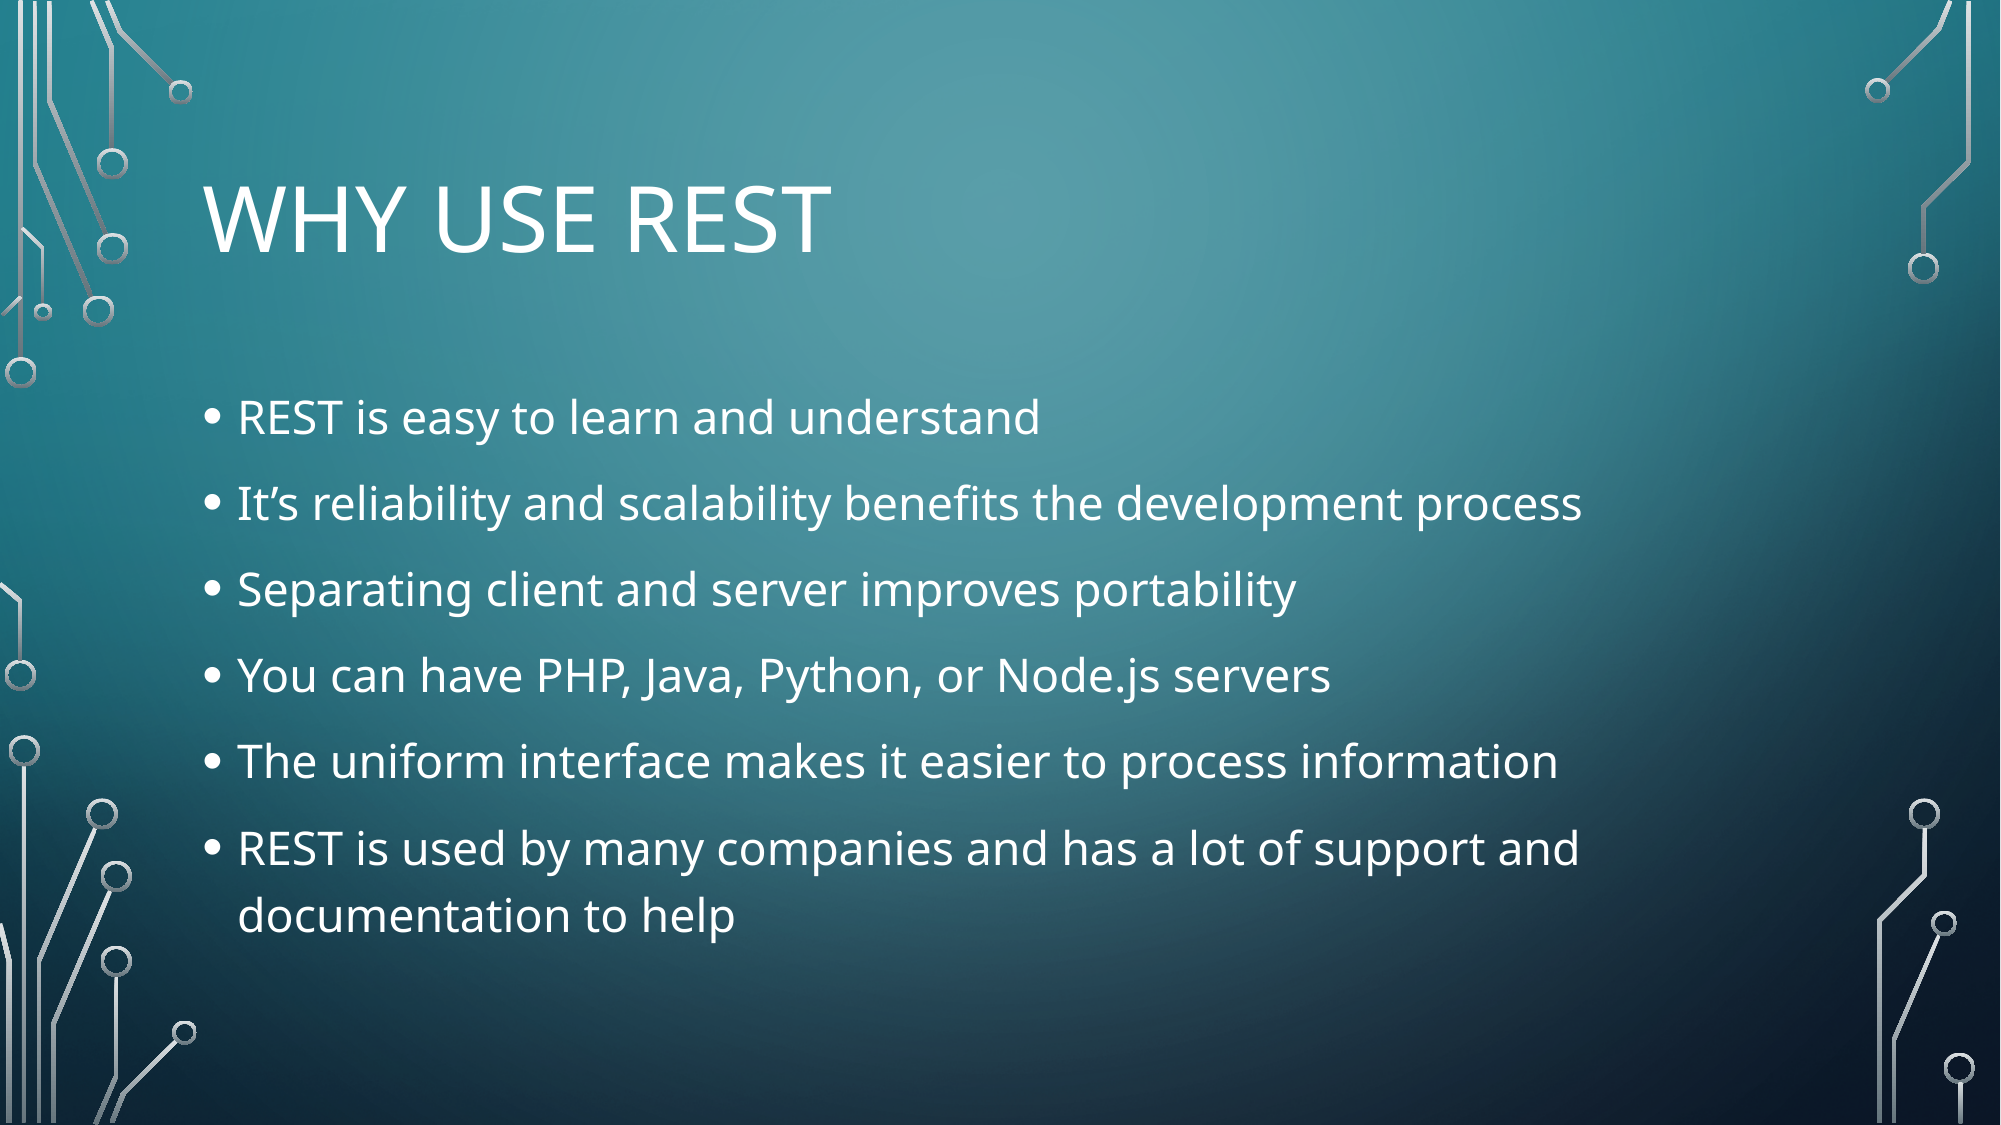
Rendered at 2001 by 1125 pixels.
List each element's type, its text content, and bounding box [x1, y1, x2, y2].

title Why use rest [187, 101, 1813, 344]
list REST is easy to learn and understand It’s reliability and scalability benefits the development process Separating client and server improves portability You can have PHP, Java, Python, or Node.js servers The uniform interface makes it easier to process information REST is used by many companies and has a lot of support and documentation to help [187, 369, 1813, 950]
